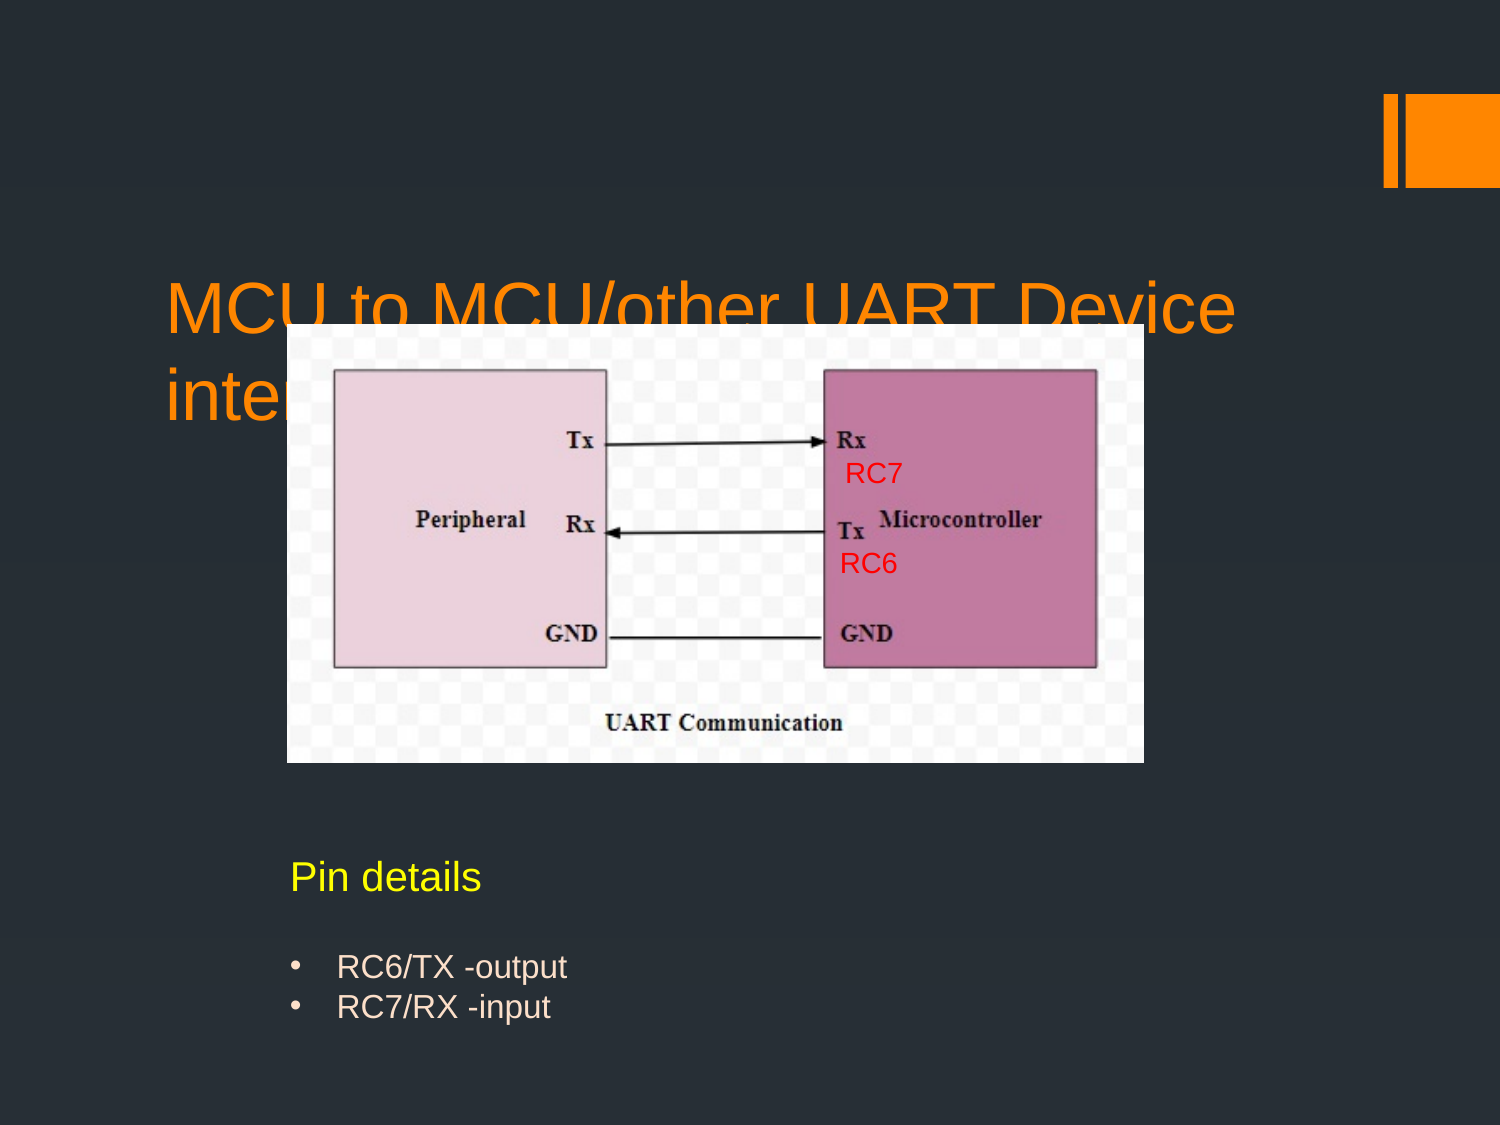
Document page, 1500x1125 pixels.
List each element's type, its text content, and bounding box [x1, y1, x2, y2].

text_box Pin details RC6/TX -output RC7/RX -input [275, 842, 775, 1033]
title MCU to MCU/other UART Device interface [150, 253, 1350, 443]
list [286, 324, 1145, 763]
